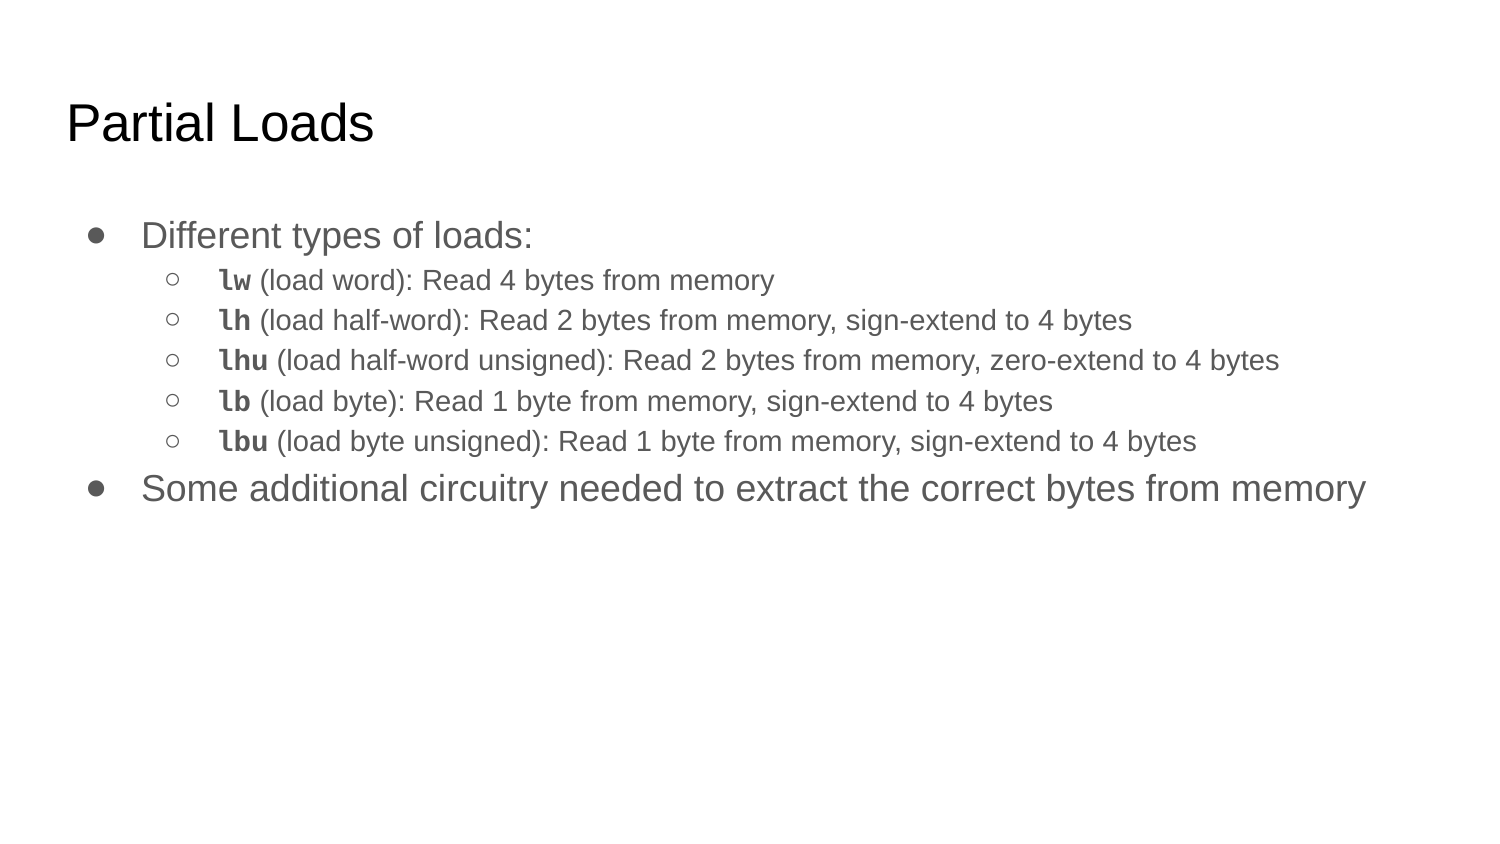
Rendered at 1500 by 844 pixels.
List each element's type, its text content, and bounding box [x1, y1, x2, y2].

title Partial Loads [51, 72, 1449, 167]
list Different types of loads: lw (load word): Read 4 bytes from memory lh (load half-word): Read 2 bytes from memory, sign-extend to 4 bytes lhu (load half-word unsigned): Read 2 bytes from memory, zero-extend to 4 bytes lb (load byte): Read 1 byte from memory, sign-extend to 4 bytes lbu (load byte unsigned): Read 1 byte from memory, sign-extend to 4 bytes Some additional circuitry needed to extract the correct bytes from memory [51, 189, 1449, 750]
